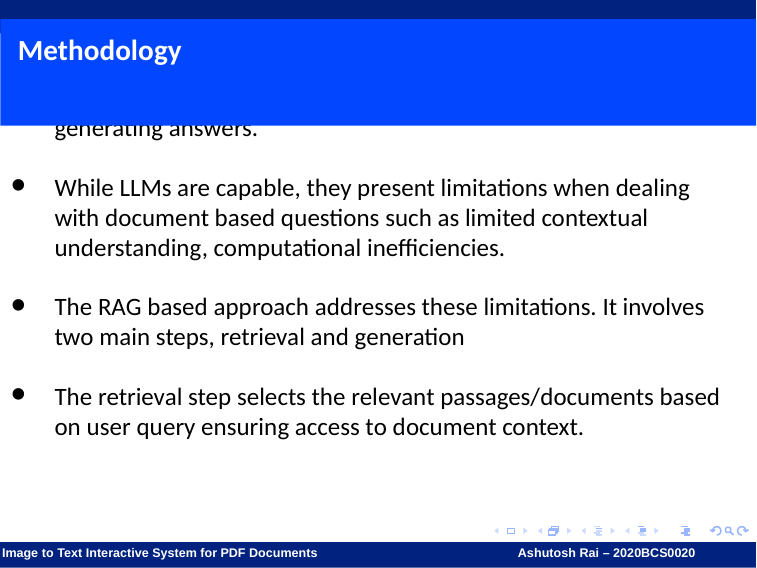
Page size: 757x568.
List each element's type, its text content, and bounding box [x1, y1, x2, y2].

text_box Traditional approaches for document Q/A rely solely on LLMs for generating answers. While LLMs are capable, they present limitations when dealing with document based questions such as limited contextual understanding, computational inefficiencies. The RAG based approach addresses these limitations. It involves two main steps, retrieval and generation The retrieval step selects the relevant passages/documents based on user query ensuring access to document context. [0, 126, 743, 505]
text_box [716, 542, 756, 568]
text_box Image to Text Interactive System for PDF Documents Ashutosh Rai – 2020BCS0020 Ashutosh Rai – 2020BCS0020 [0, 542, 716, 568]
title Methodology [0, 19, 757, 126]
